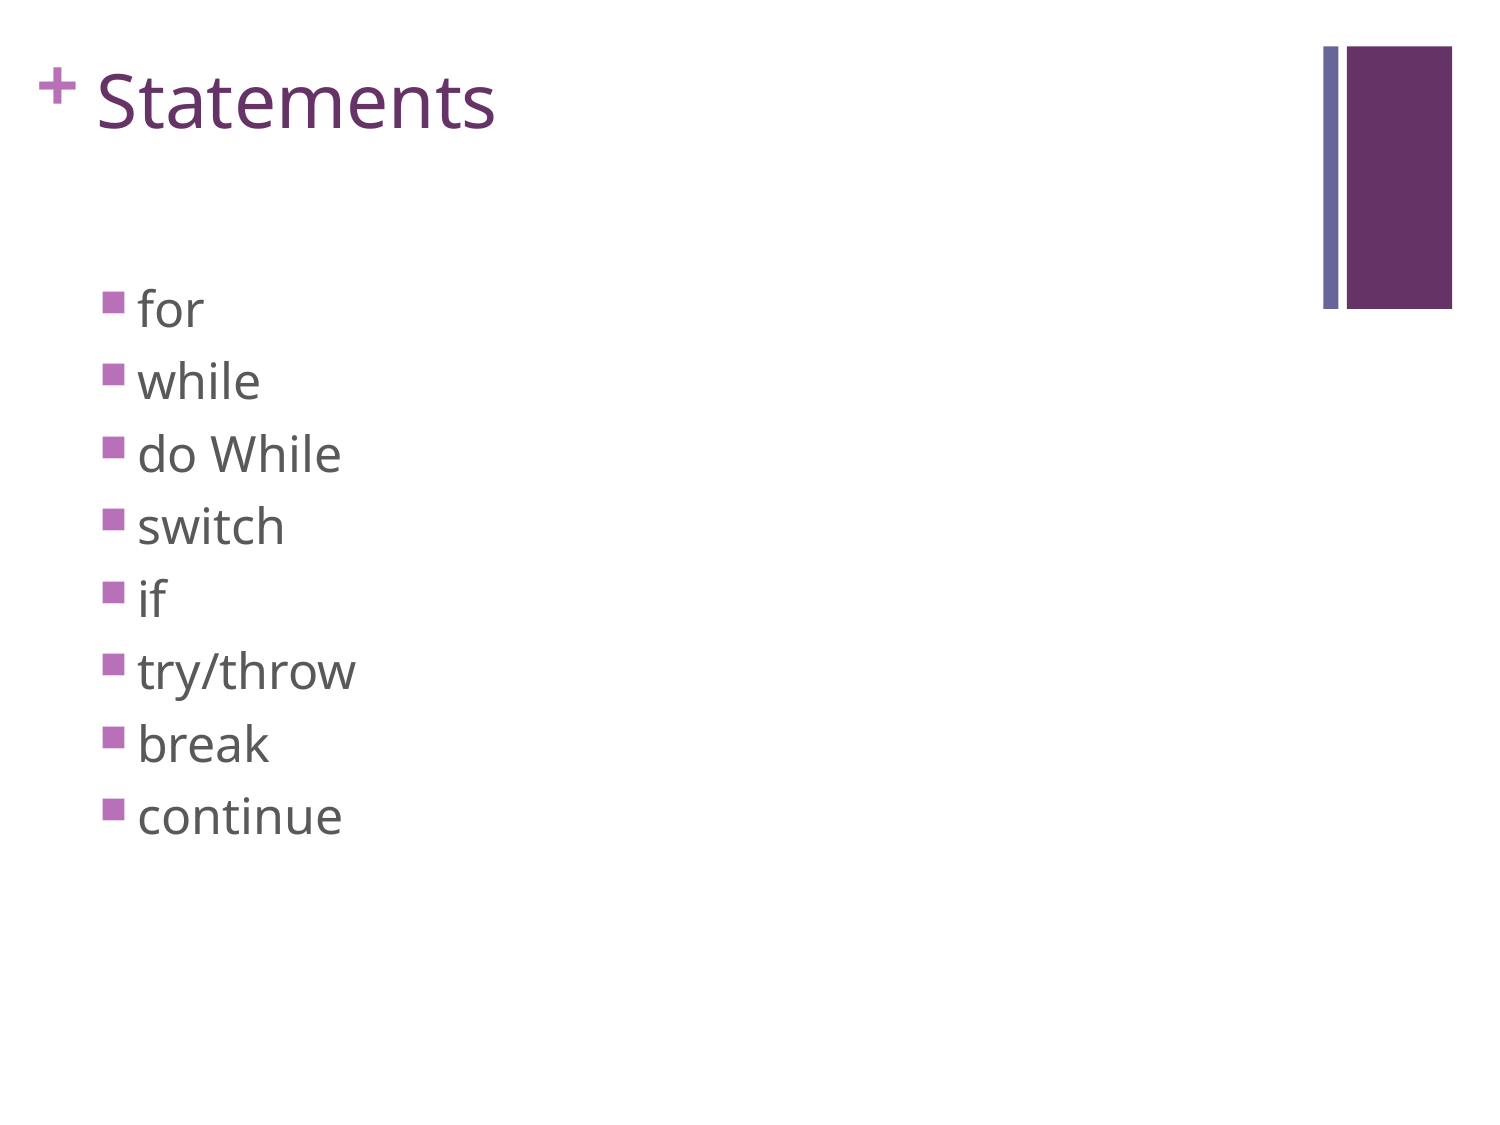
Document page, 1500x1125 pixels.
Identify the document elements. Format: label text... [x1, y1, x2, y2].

title Statements [81, 46, 1322, 230]
list for while do While switch if try/throw break continue [47, 269, 1290, 1063]
